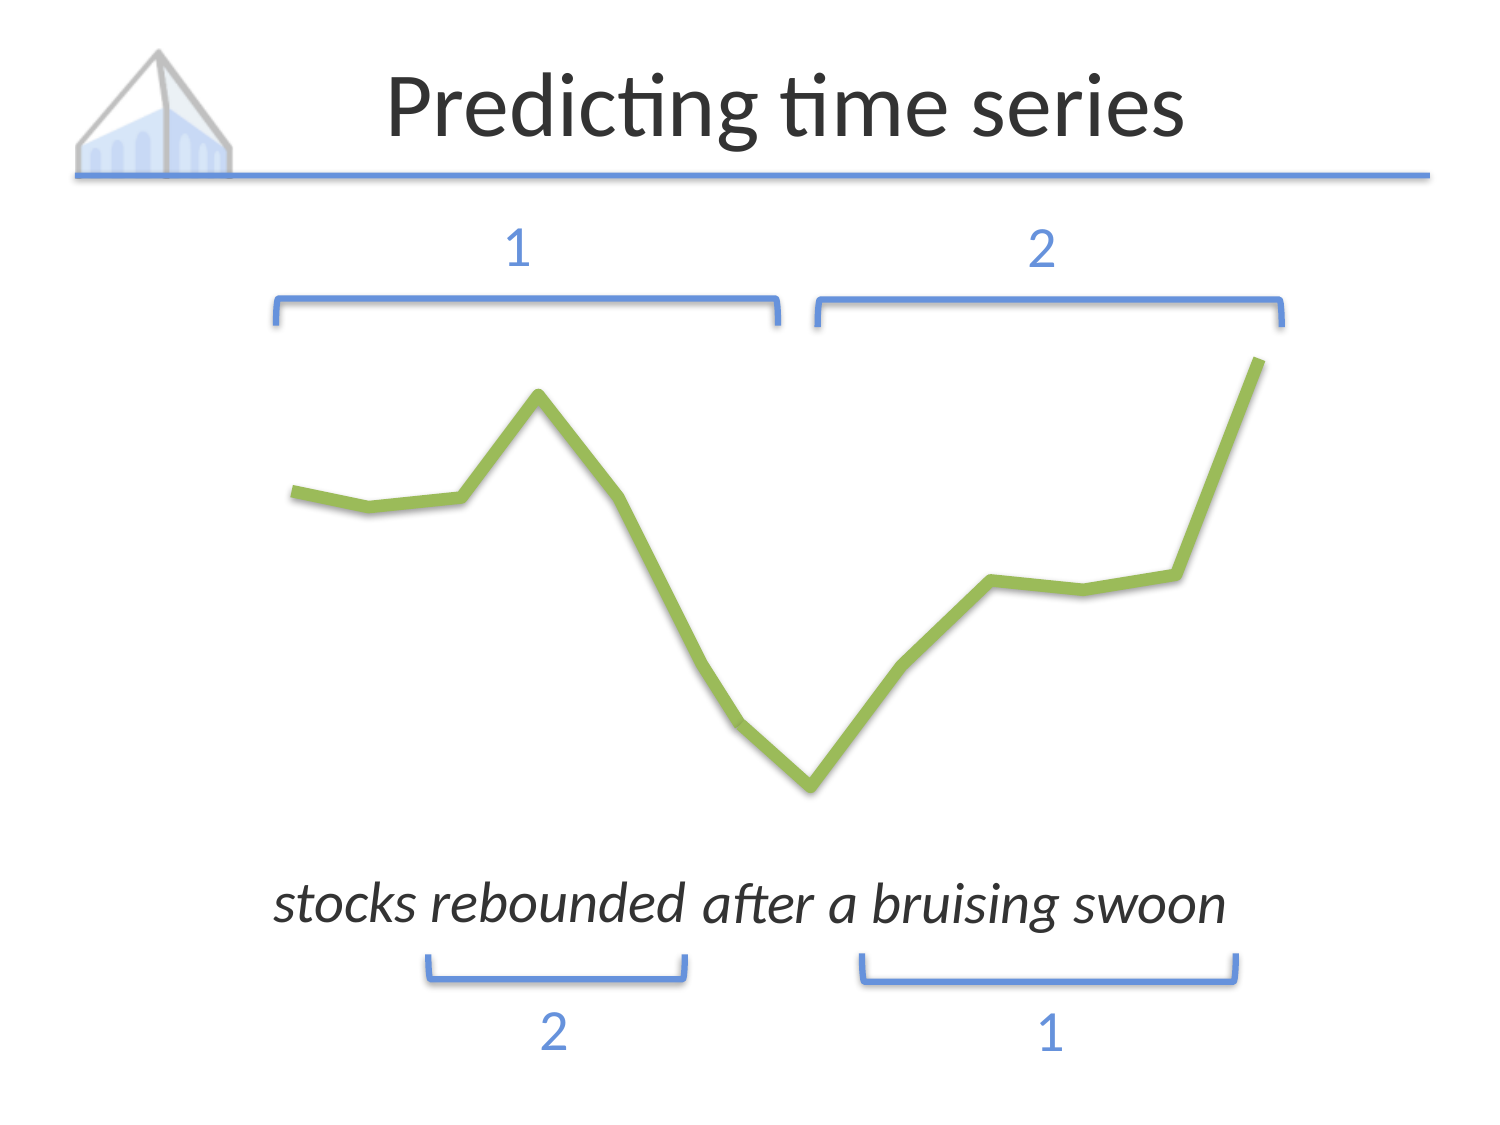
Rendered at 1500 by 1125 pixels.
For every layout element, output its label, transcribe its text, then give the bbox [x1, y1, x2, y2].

text_box [273, 296, 781, 326]
text_box 1 [472, 200, 563, 295]
text_box stocks rebounded [228, 856, 731, 982]
text_box [739, 358, 1262, 789]
title Predicting time series [199, 17, 1374, 183]
text_box after a bruising swoon [663, 857, 1266, 956]
text_box [426, 954, 687, 982]
text_box 2 [509, 984, 600, 1079]
text_box 2 [997, 202, 1088, 296]
text_box [859, 953, 1238, 984]
text_box [291, 392, 740, 724]
text_box [815, 297, 1284, 328]
text_box 1 [1005, 985, 1096, 1080]
